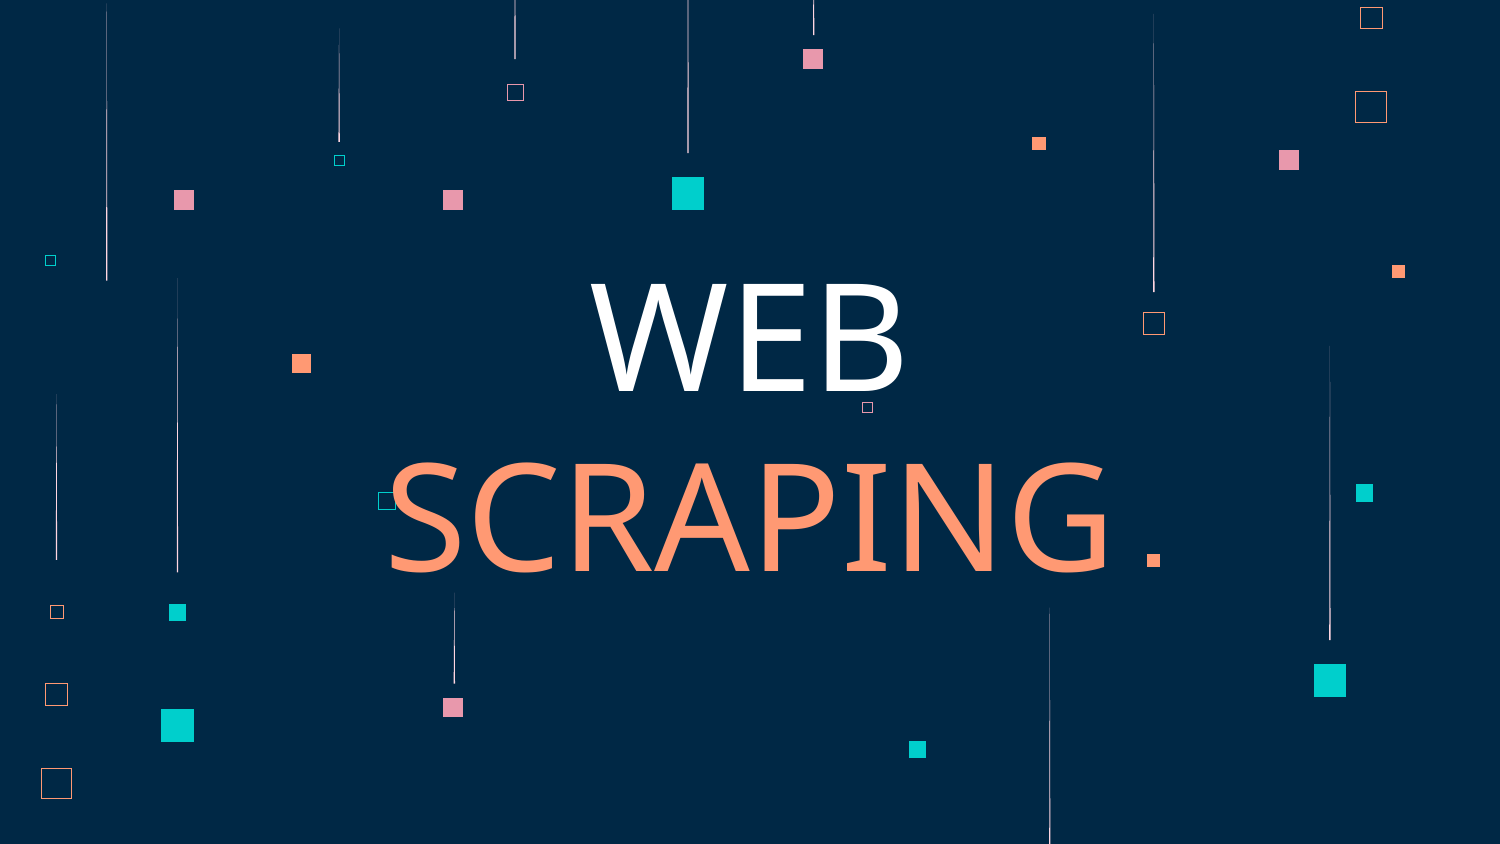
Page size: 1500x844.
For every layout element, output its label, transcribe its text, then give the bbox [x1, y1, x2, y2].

title WEB SCRAPING [334, 245, 1166, 599]
